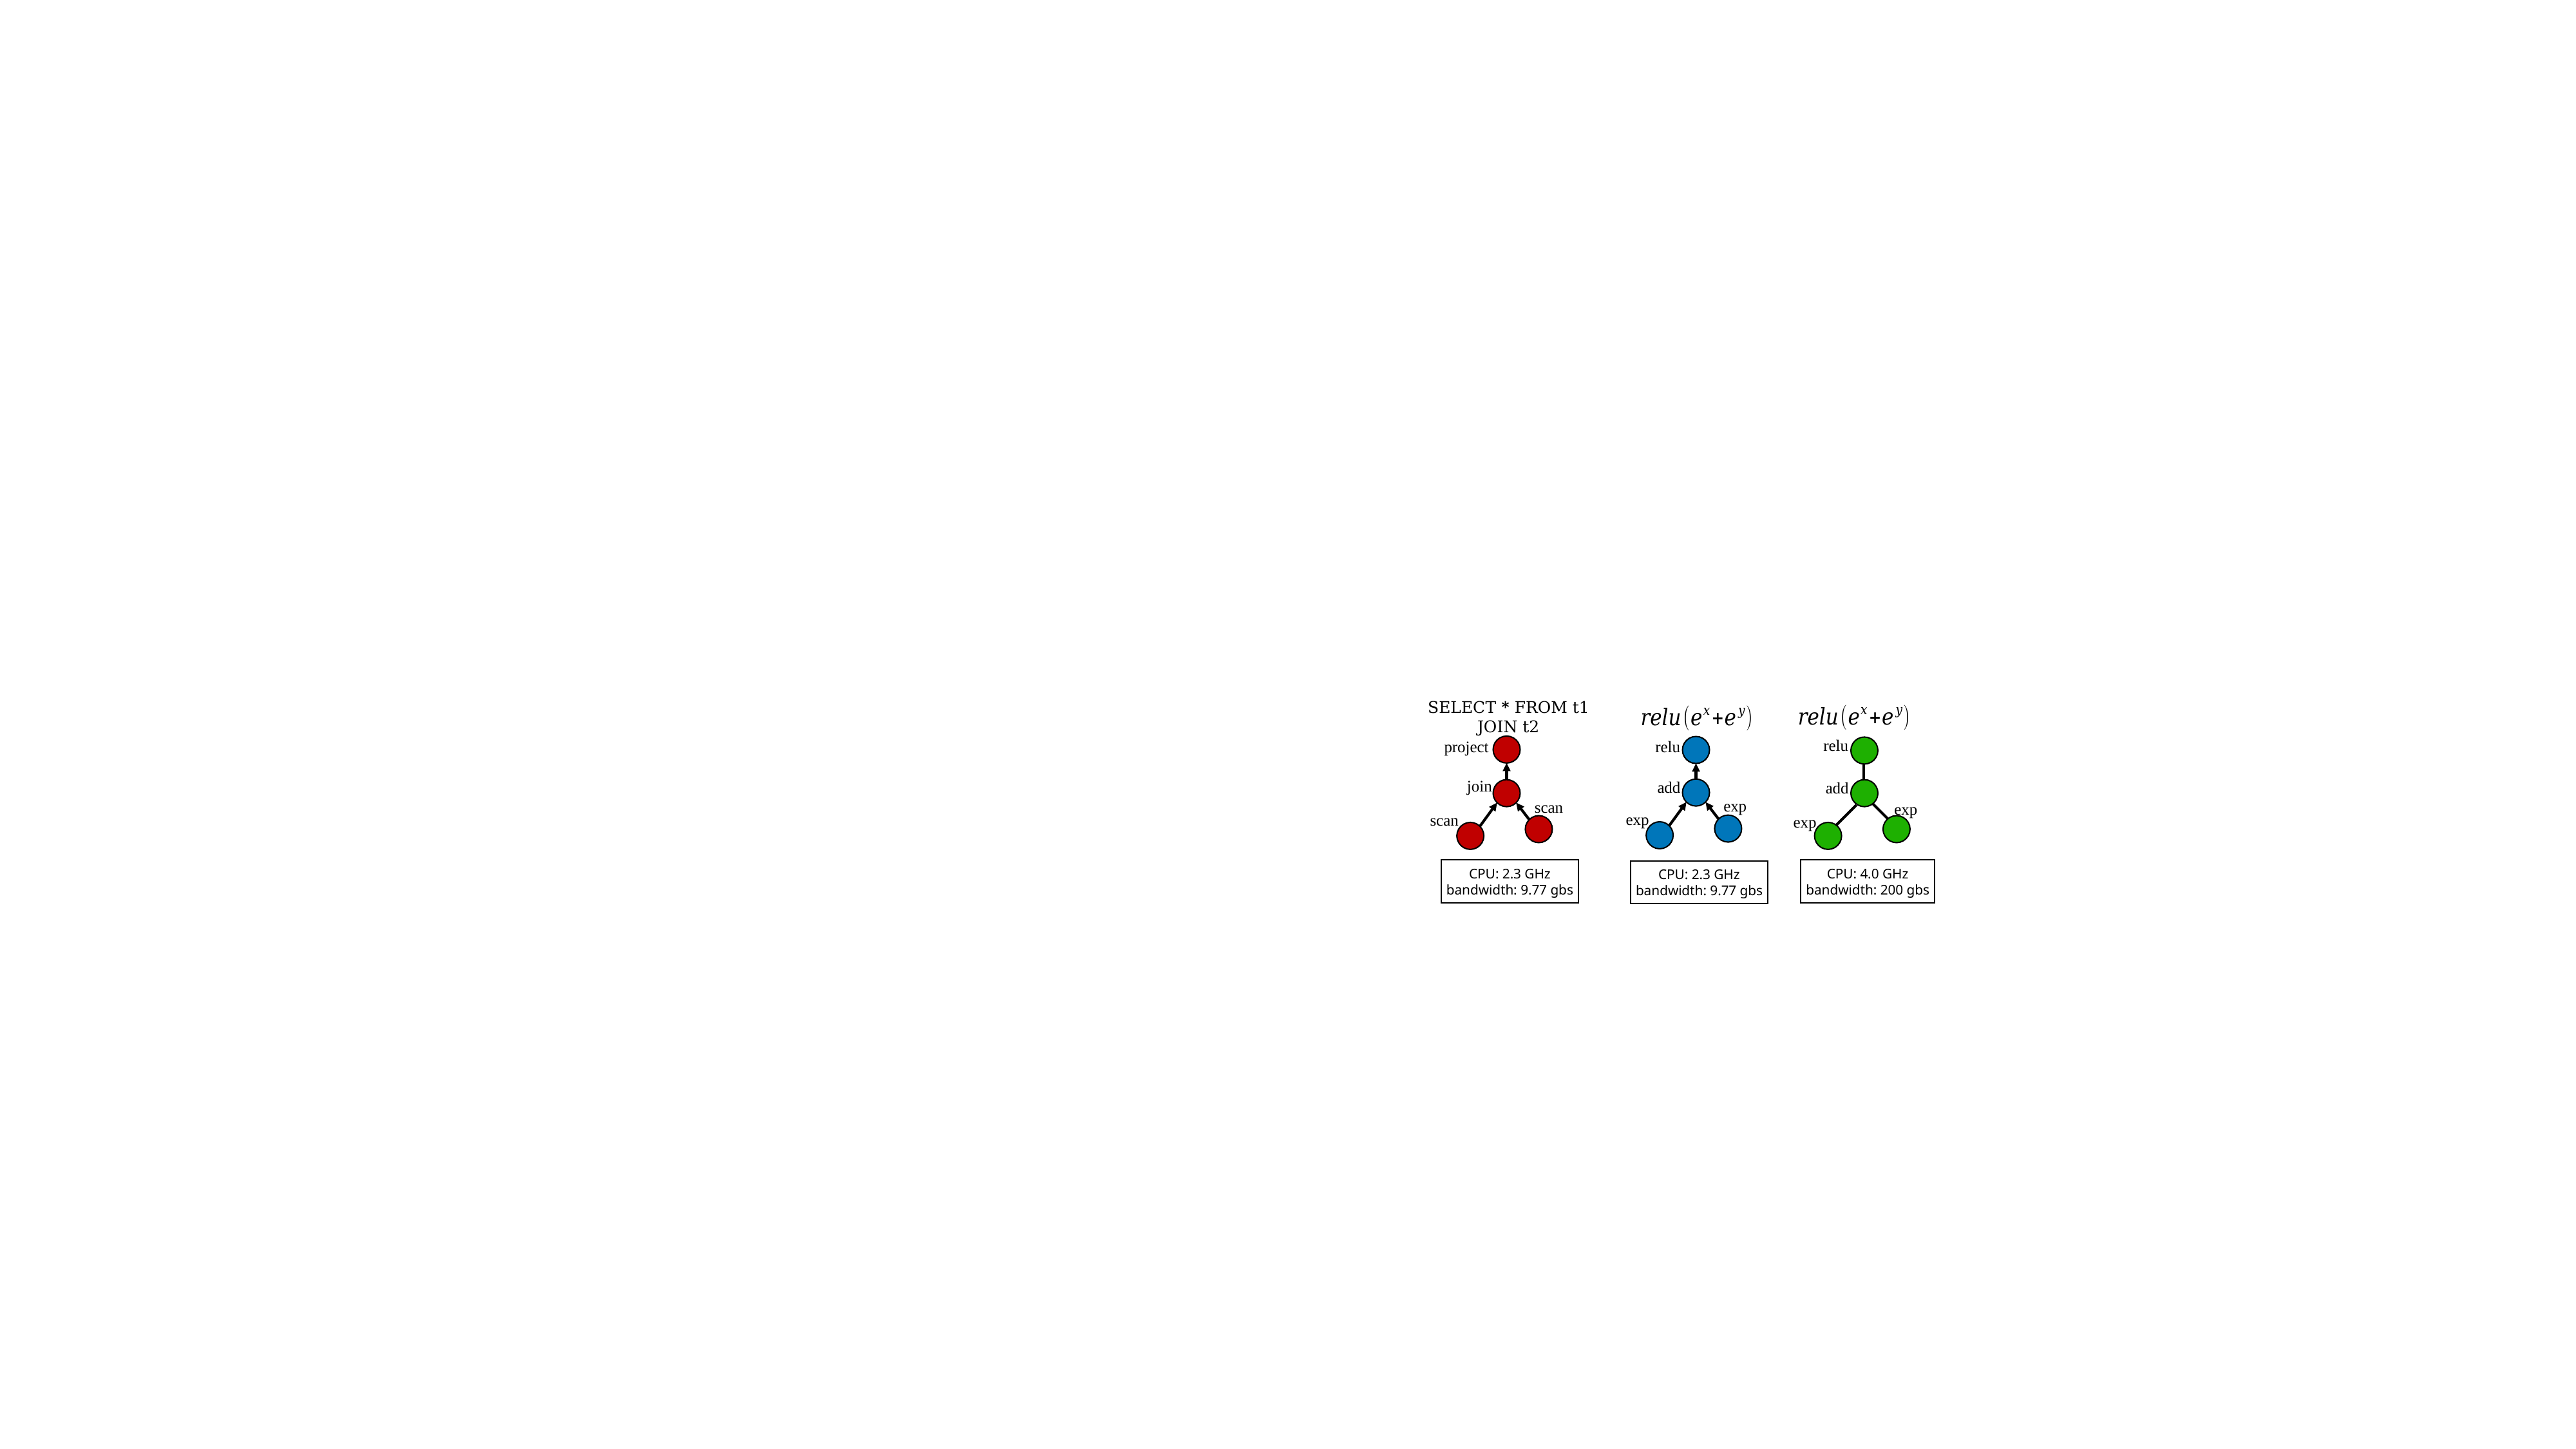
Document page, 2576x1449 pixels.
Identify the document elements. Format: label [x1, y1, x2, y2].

text_box [1401, 701, 1616, 904]
text_box [1620, 702, 1765, 904]
text_box [1787, 701, 1932, 904]
